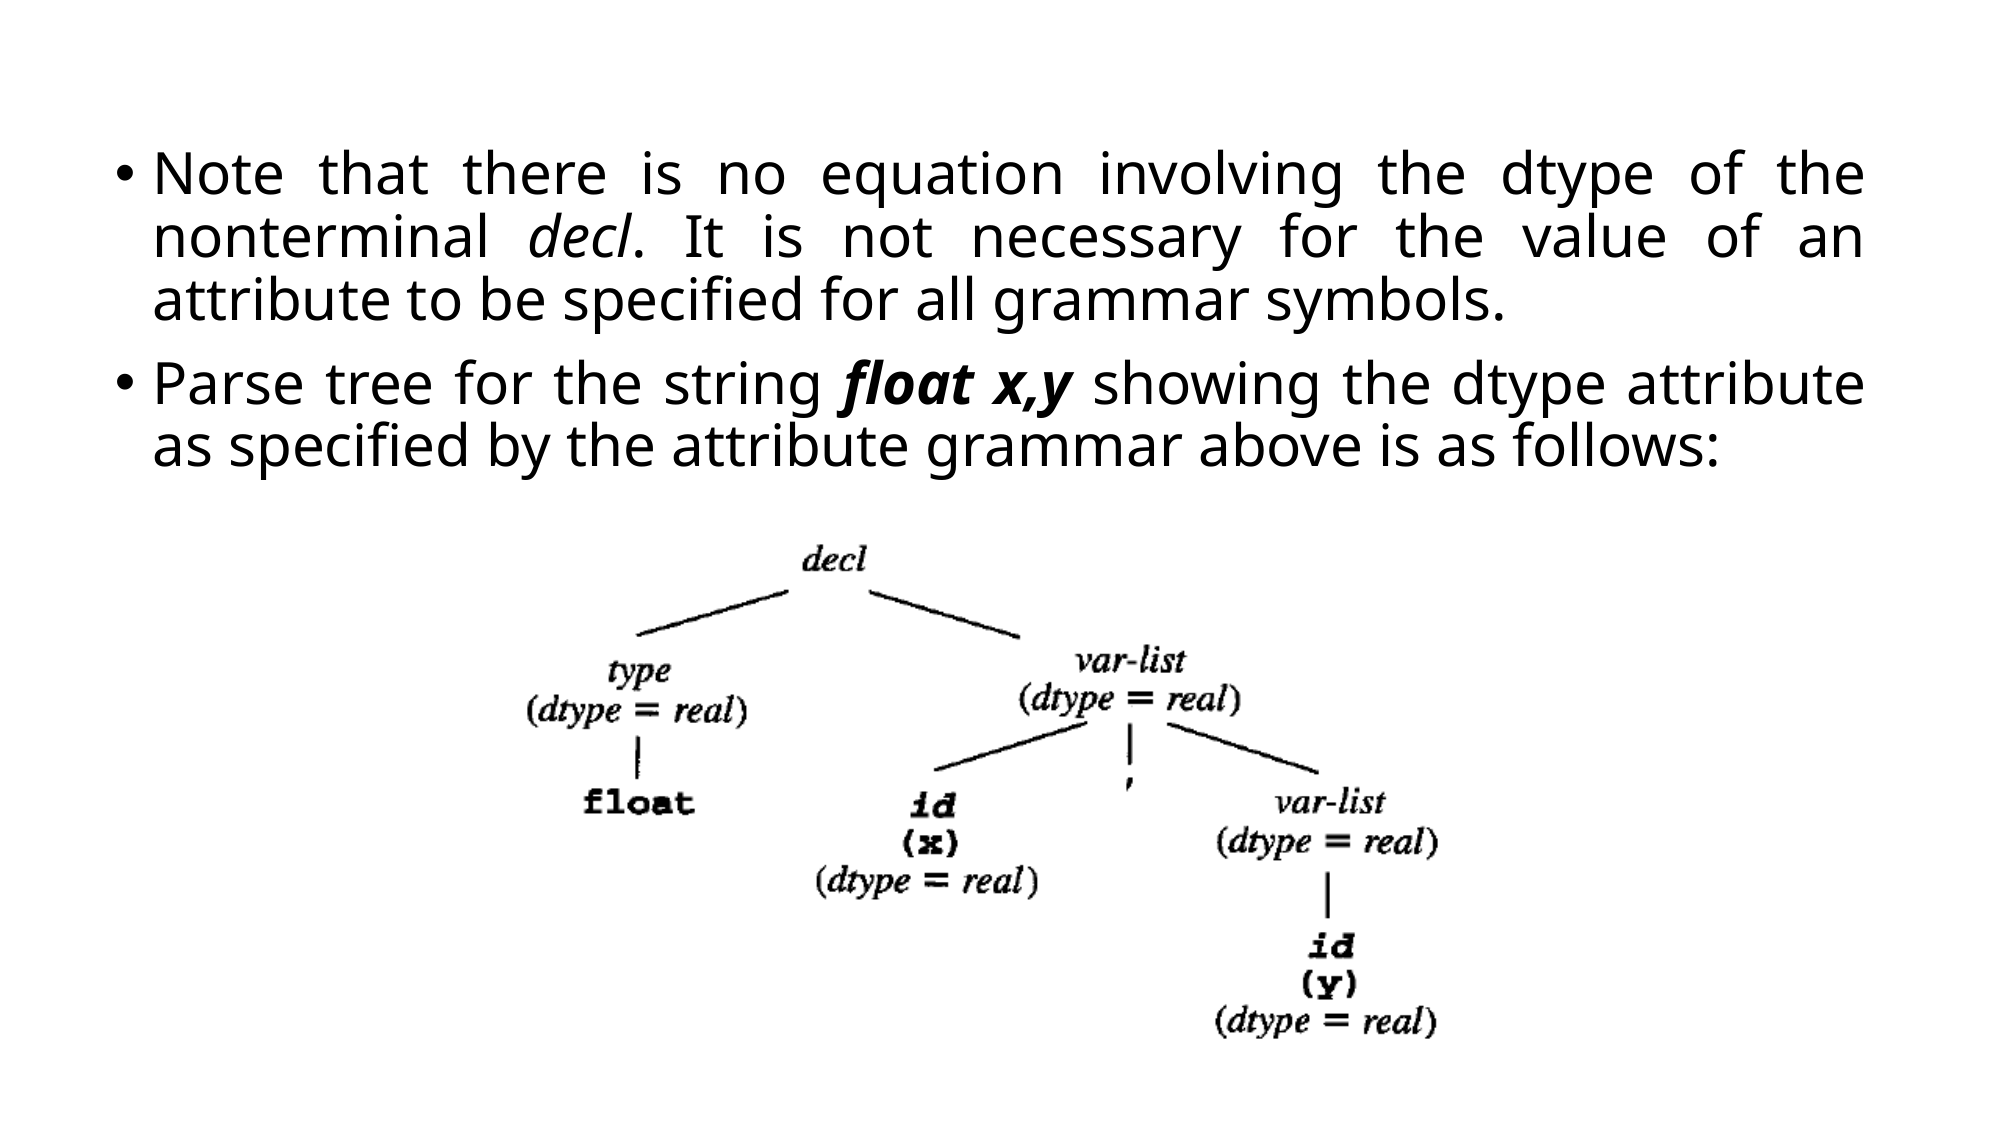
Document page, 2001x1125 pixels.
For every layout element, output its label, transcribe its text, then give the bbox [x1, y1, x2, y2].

picture [523, 515, 1477, 1054]
list Note that there is no equation involving the dtype of the nonterminal decl. It is not necessary for the value of an attribute to be specified for all grammar symbols. Parse tree for the string float x,y showing the dtype attribute as specified by the attribute grammar above is as follows: [99, 137, 1882, 516]
